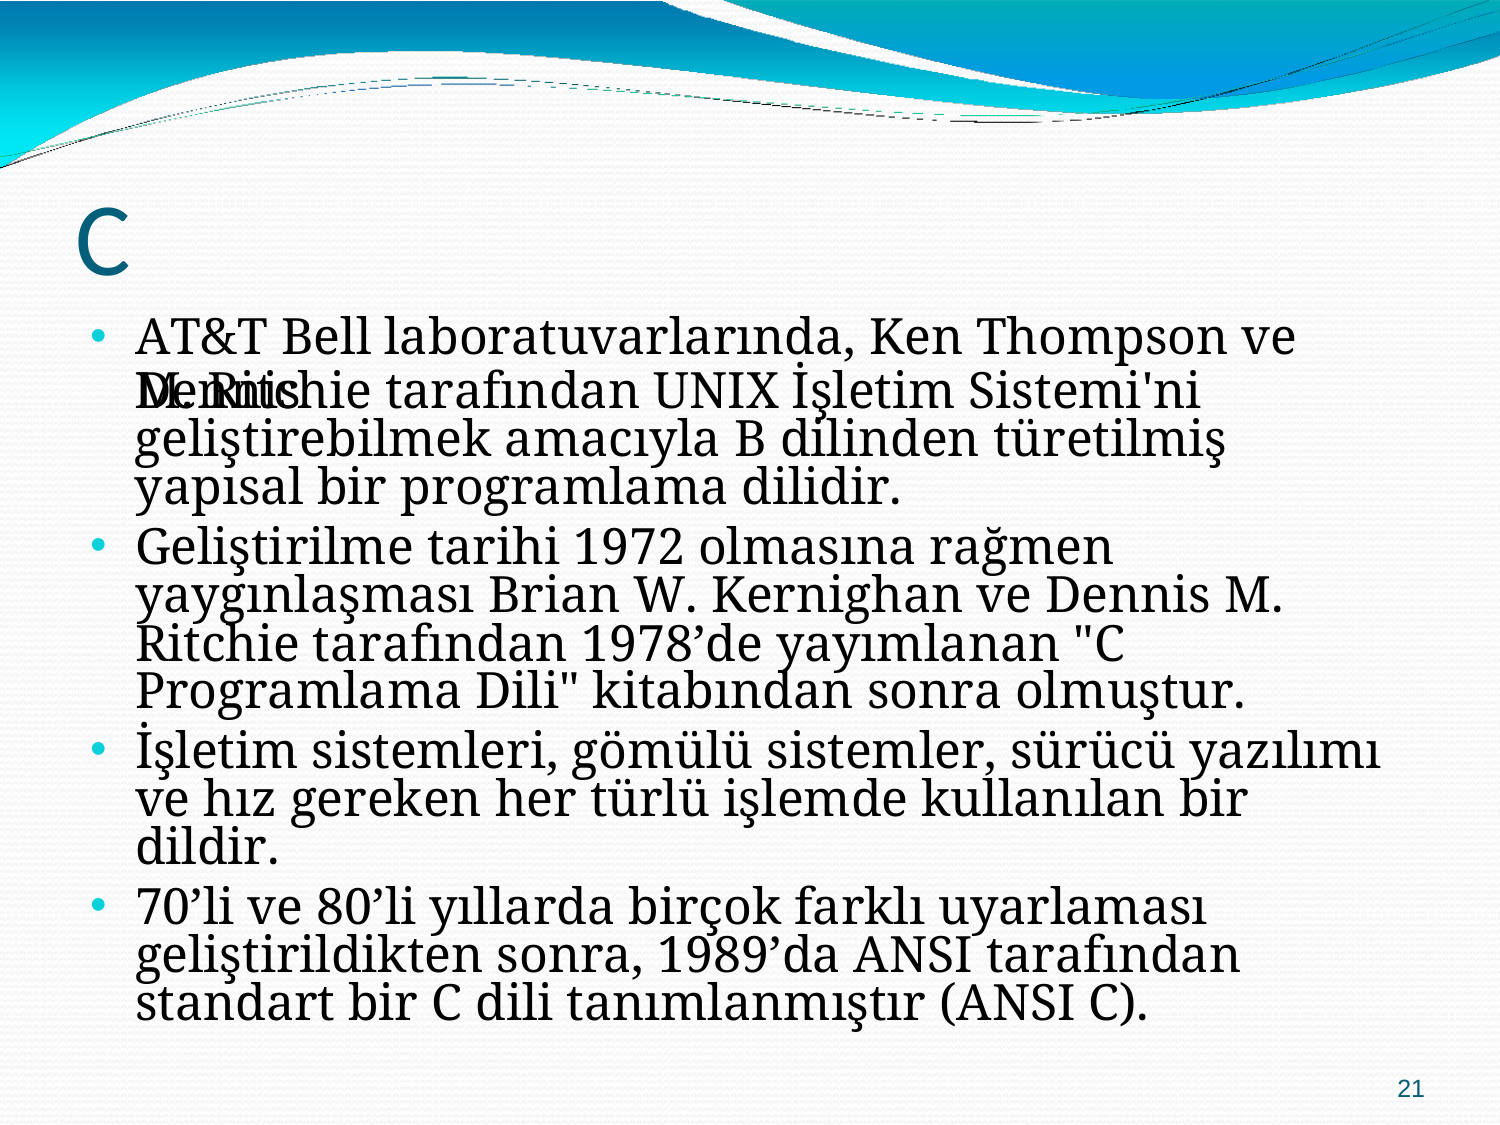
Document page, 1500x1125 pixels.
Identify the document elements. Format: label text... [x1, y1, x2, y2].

text_box C [72, 171, 133, 297]
title AT&T Bell laboratuvarlarında, Ken Thompson ve Dennis [87, 311, 1349, 370]
slide_number 21 [1393, 1074, 1430, 1125]
picture [0, 0, 1500, 1125]
text_box M. Ritchie tarafından UNIX İşletim Sistemi'ni geliştirebilmek amacıyla B dilinden türetilmiş yapısal bir programlama dilidir. Geliştirilme tarihi 1972 olmasına rağmen yaygınlaşması Brian W. Kernighan ve Dennis M. Ritchie tarafından 1978’de yayımlanan "C Programlama Dili" kitabından sonra olmuştur. İşletim sistemleri, gömülü sistemler, sürücü yazılımı ve hız gereken her türlü işlemde kullanılan bir dildir. 70’li ve 80’li yıllarda birçok farklı uyarlaması geliştirildikten sonra, 1989’da ANSI tarafından standart bir C dili tanımlanmıştır (ANSI C). [87, 370, 1405, 1030]
